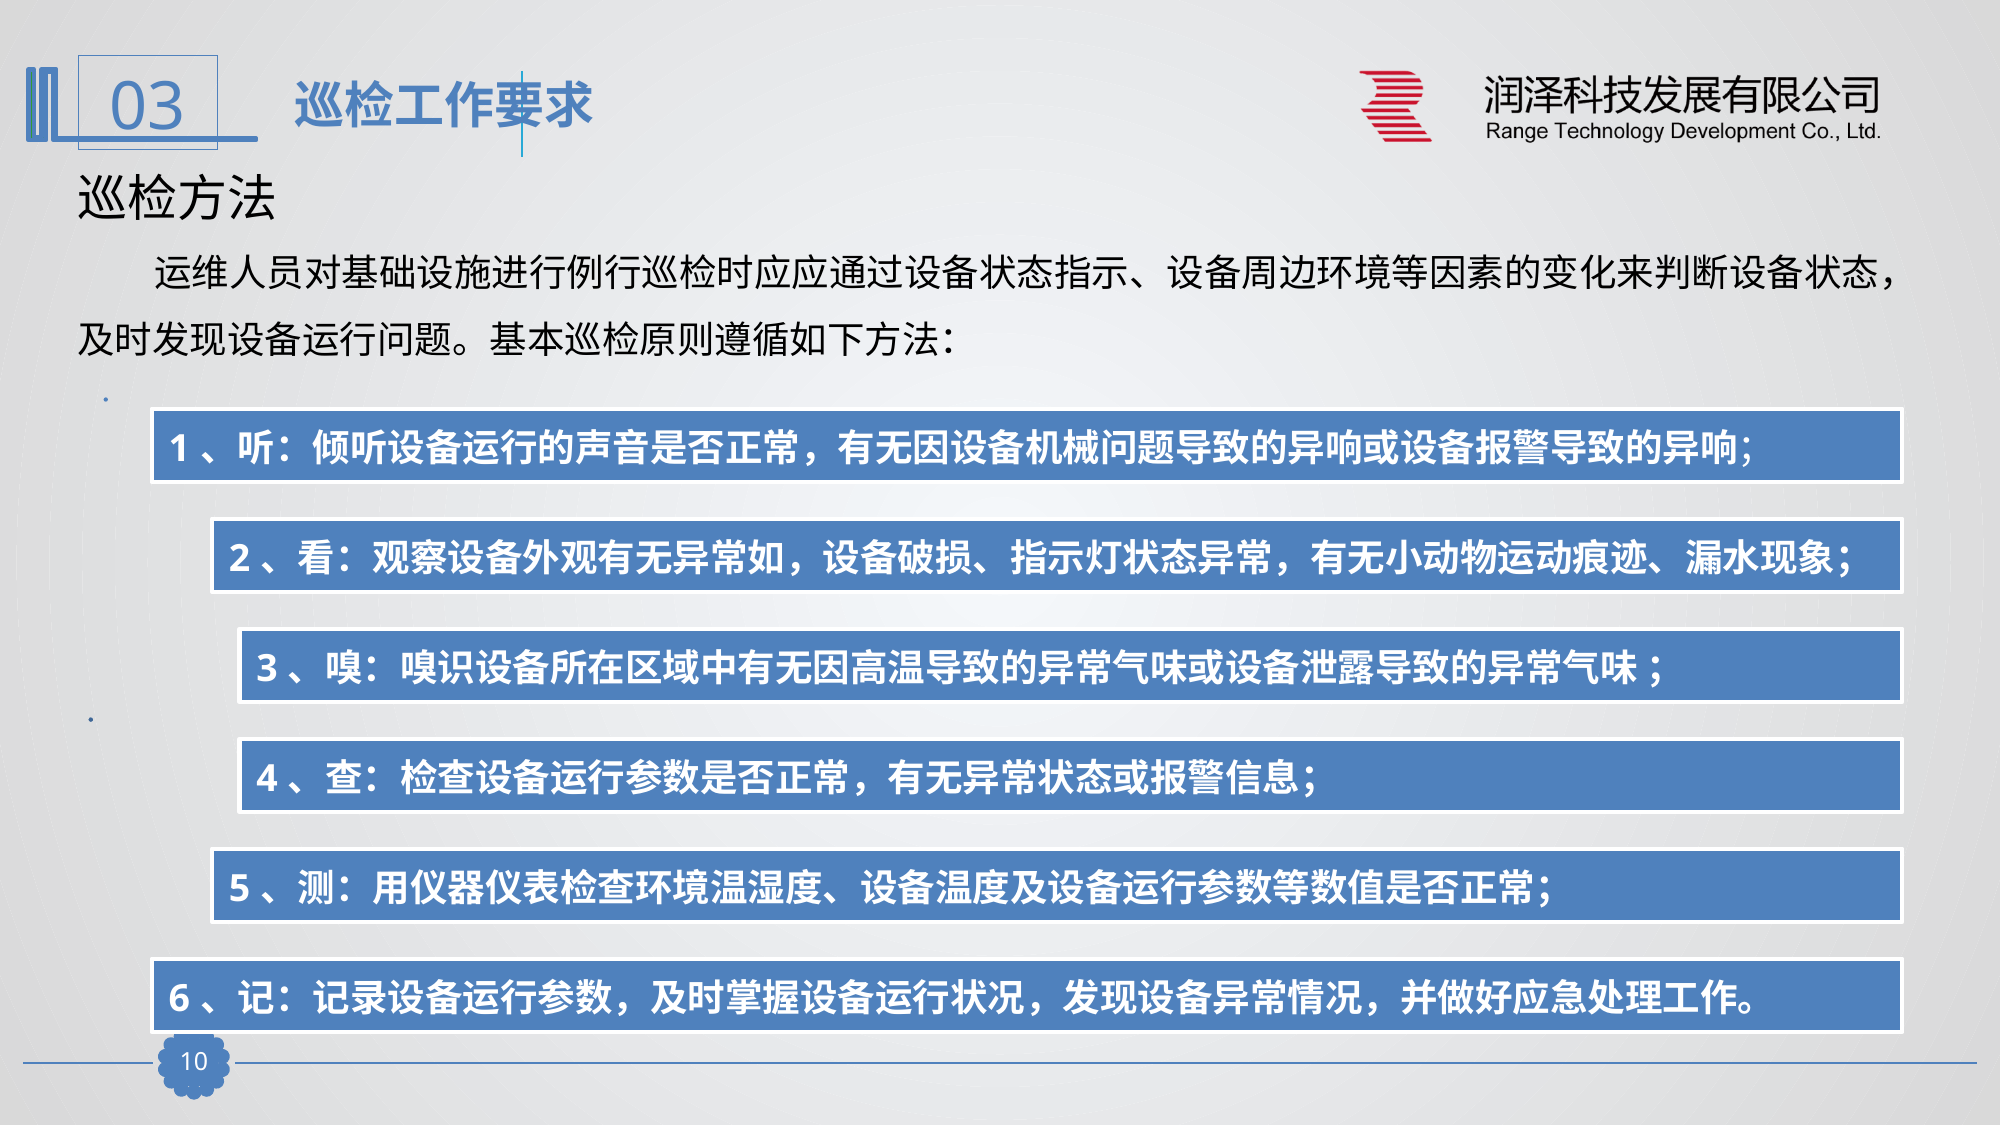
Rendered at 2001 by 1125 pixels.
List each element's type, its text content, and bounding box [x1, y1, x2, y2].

picture [1331, 34, 1923, 170]
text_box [85, 339, 1903, 1038]
text_box 巡检方法 运维人员对基础设施进行例行巡检时应应通过设备状态指示、设备周边环境等因素的变化来判断设备状态，及时发现设备运行问题。基本巡检原则遵循如下方法： [62, 128, 1903, 369]
text_box 巡检工作要求 [279, 66, 1733, 142]
slide_number 9 [169, 1039, 218, 1086]
